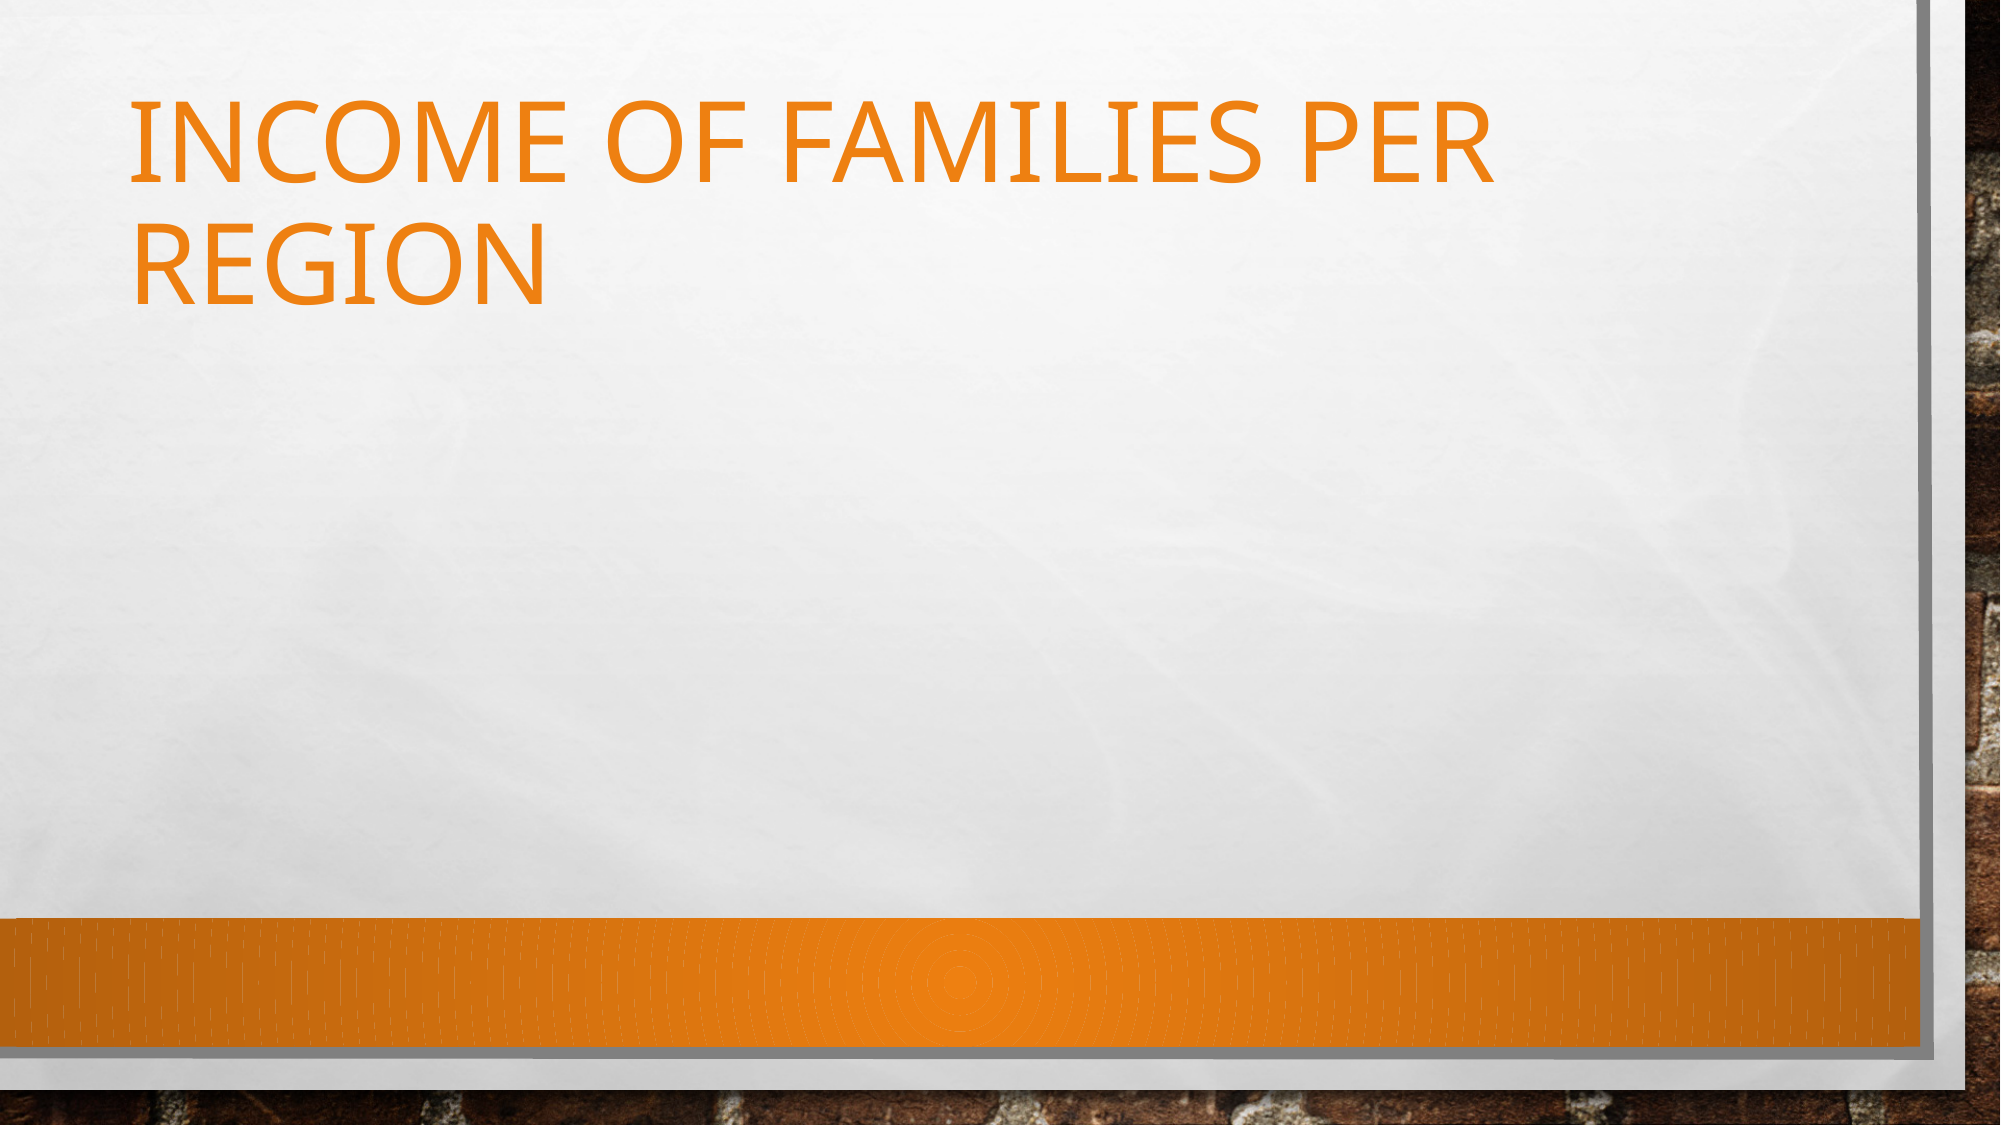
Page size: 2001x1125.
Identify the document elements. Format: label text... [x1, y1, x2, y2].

picture [0, 0, 2000, 1125]
title Income of families per region [112, 112, 1818, 302]
